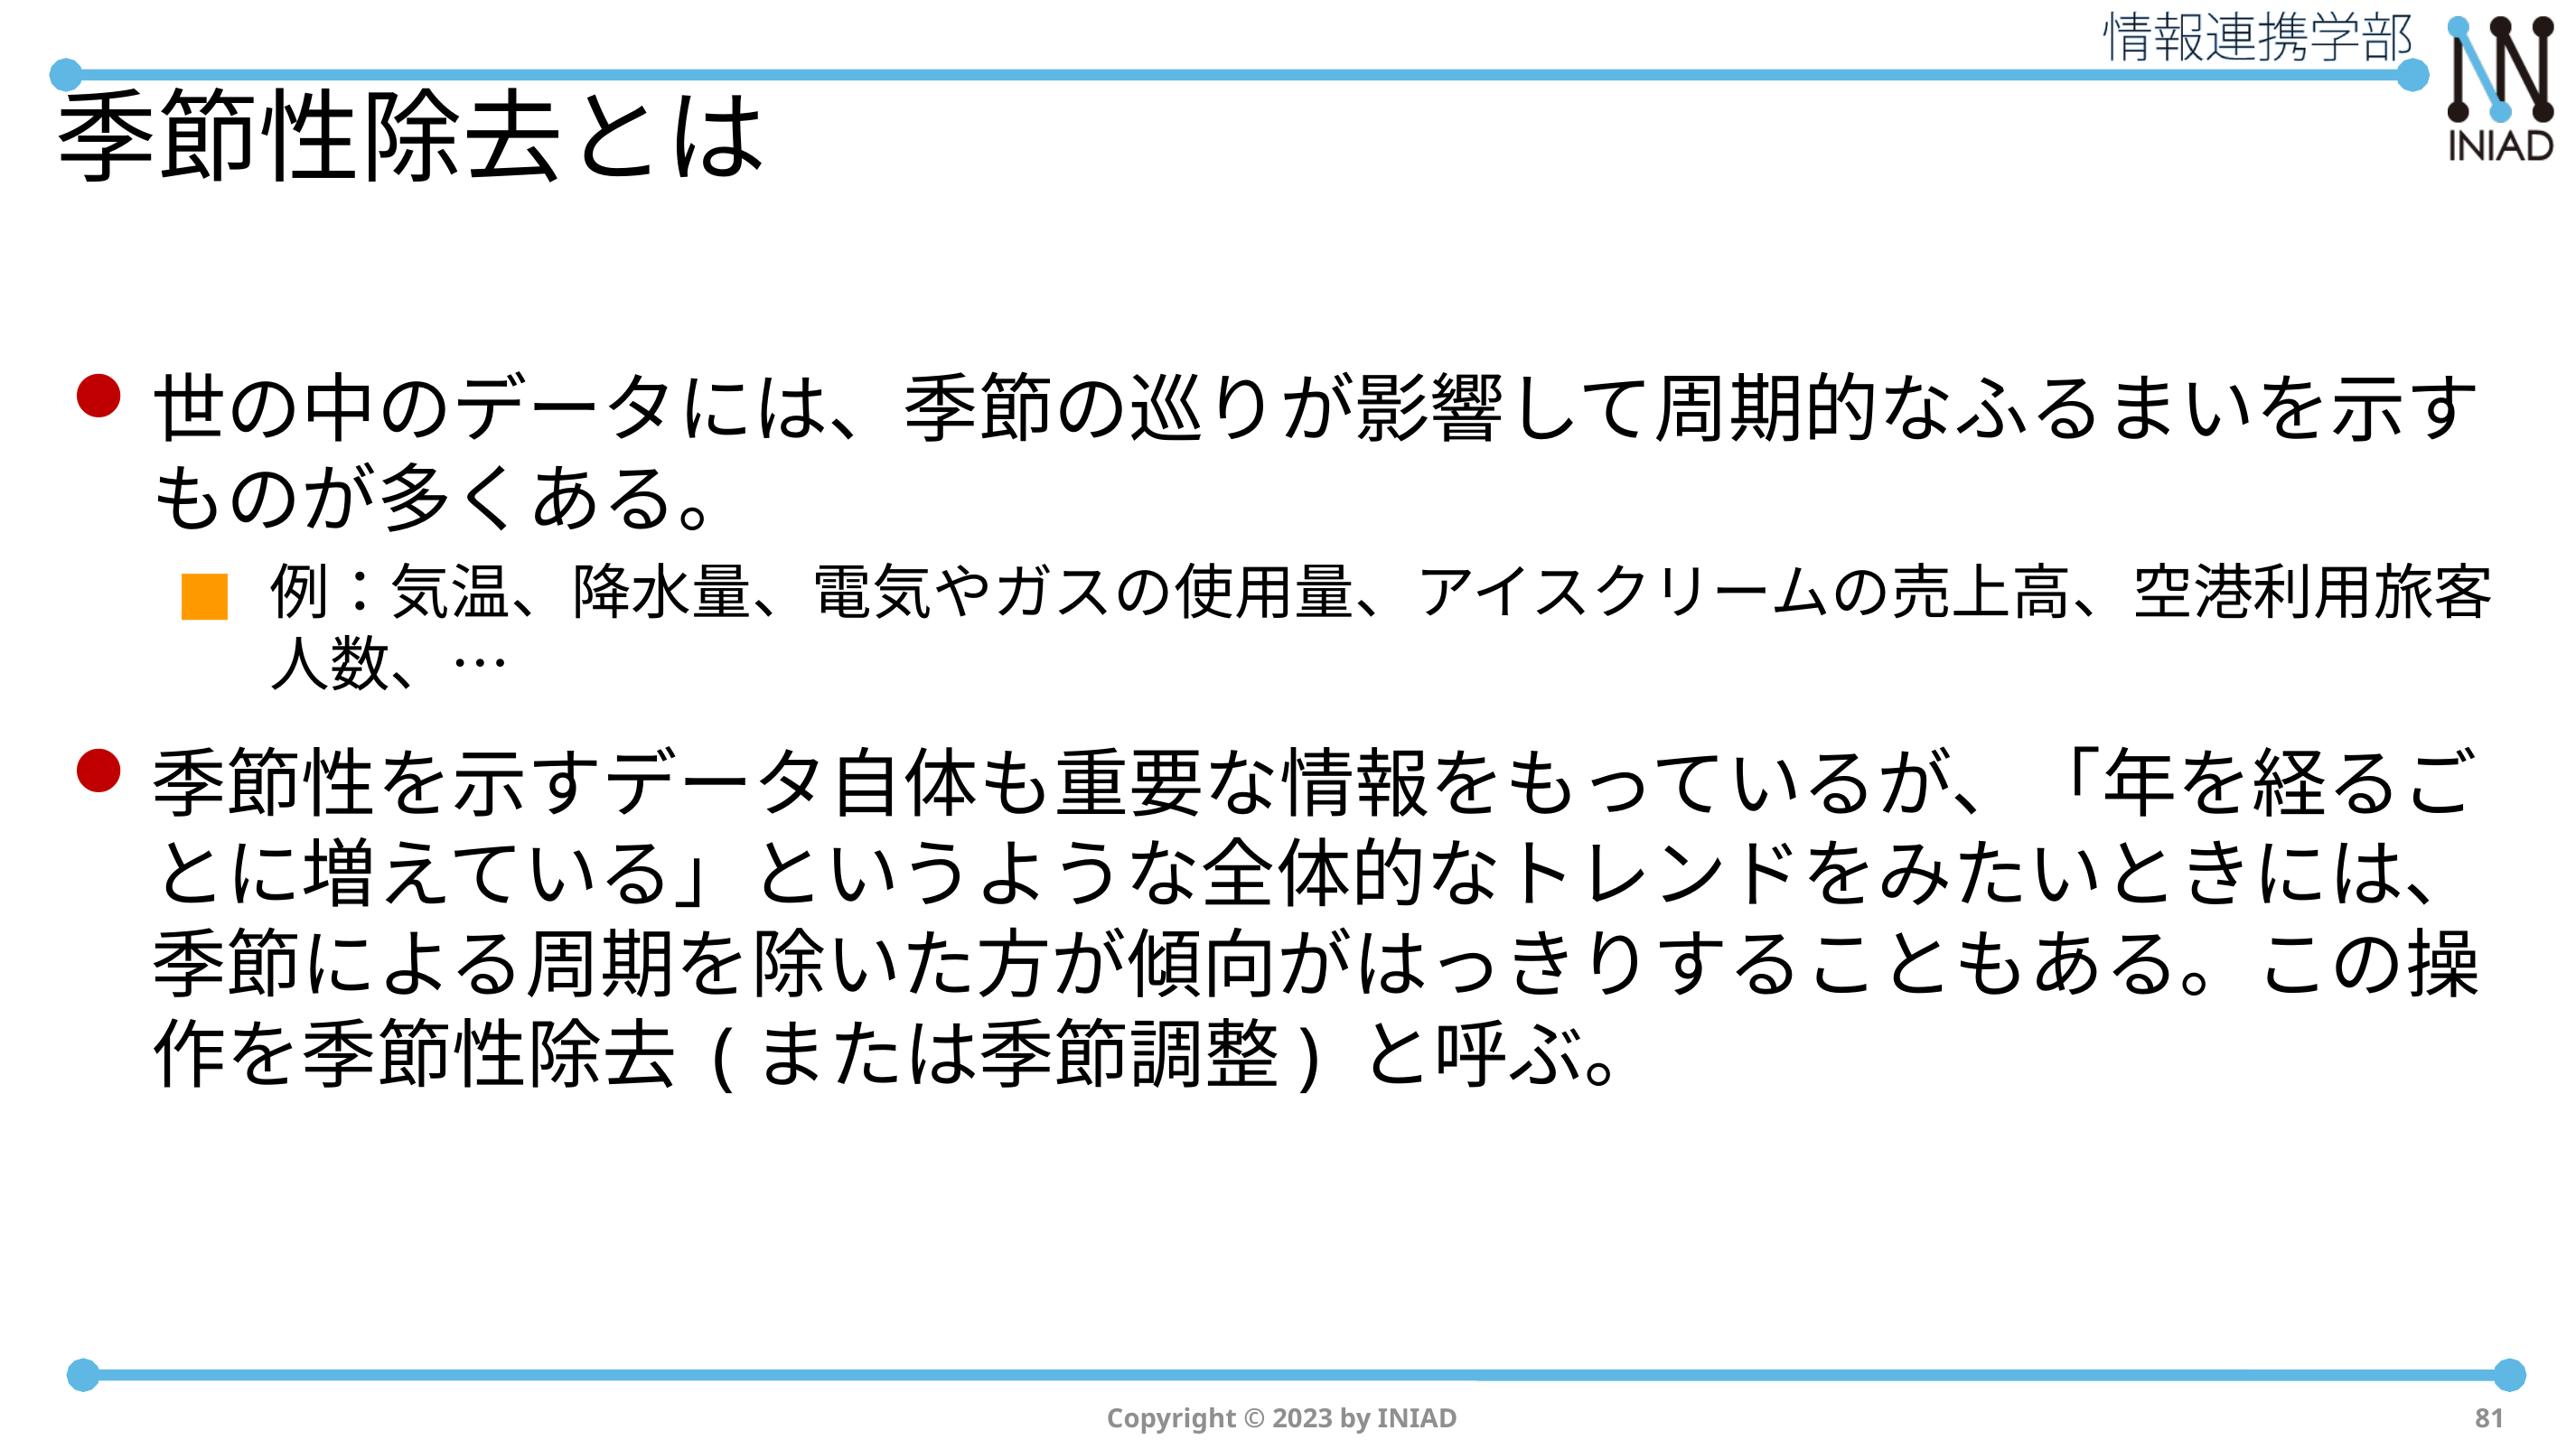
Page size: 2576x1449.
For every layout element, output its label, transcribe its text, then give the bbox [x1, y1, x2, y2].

picture [2448, 12, 2555, 170]
footer Copyright © 2023 by INIAD [59, 1374, 2506, 1445]
slide_number 81 [2376, 1376, 2519, 1445]
title 季節性除去とは [55, 71, 2413, 279]
list 世の中のデータには、季節の巡りが影響して周期的なふるまいを示すものが多くある。 例：気温、降水量、電気やガスの使用量、アイスクリームの売上高、空港利用旅客人数、… 季節性を示すデータ自体も重要な情報をもっているが、「年を経るごとに増えている」というような全体的なトレンドをみたいときには、季節による周期を除いた方が傾向がはっきりすることもある。この操作を季節性除去 (または季節調整) と呼ぶ。 [55, 279, 2510, 1178]
